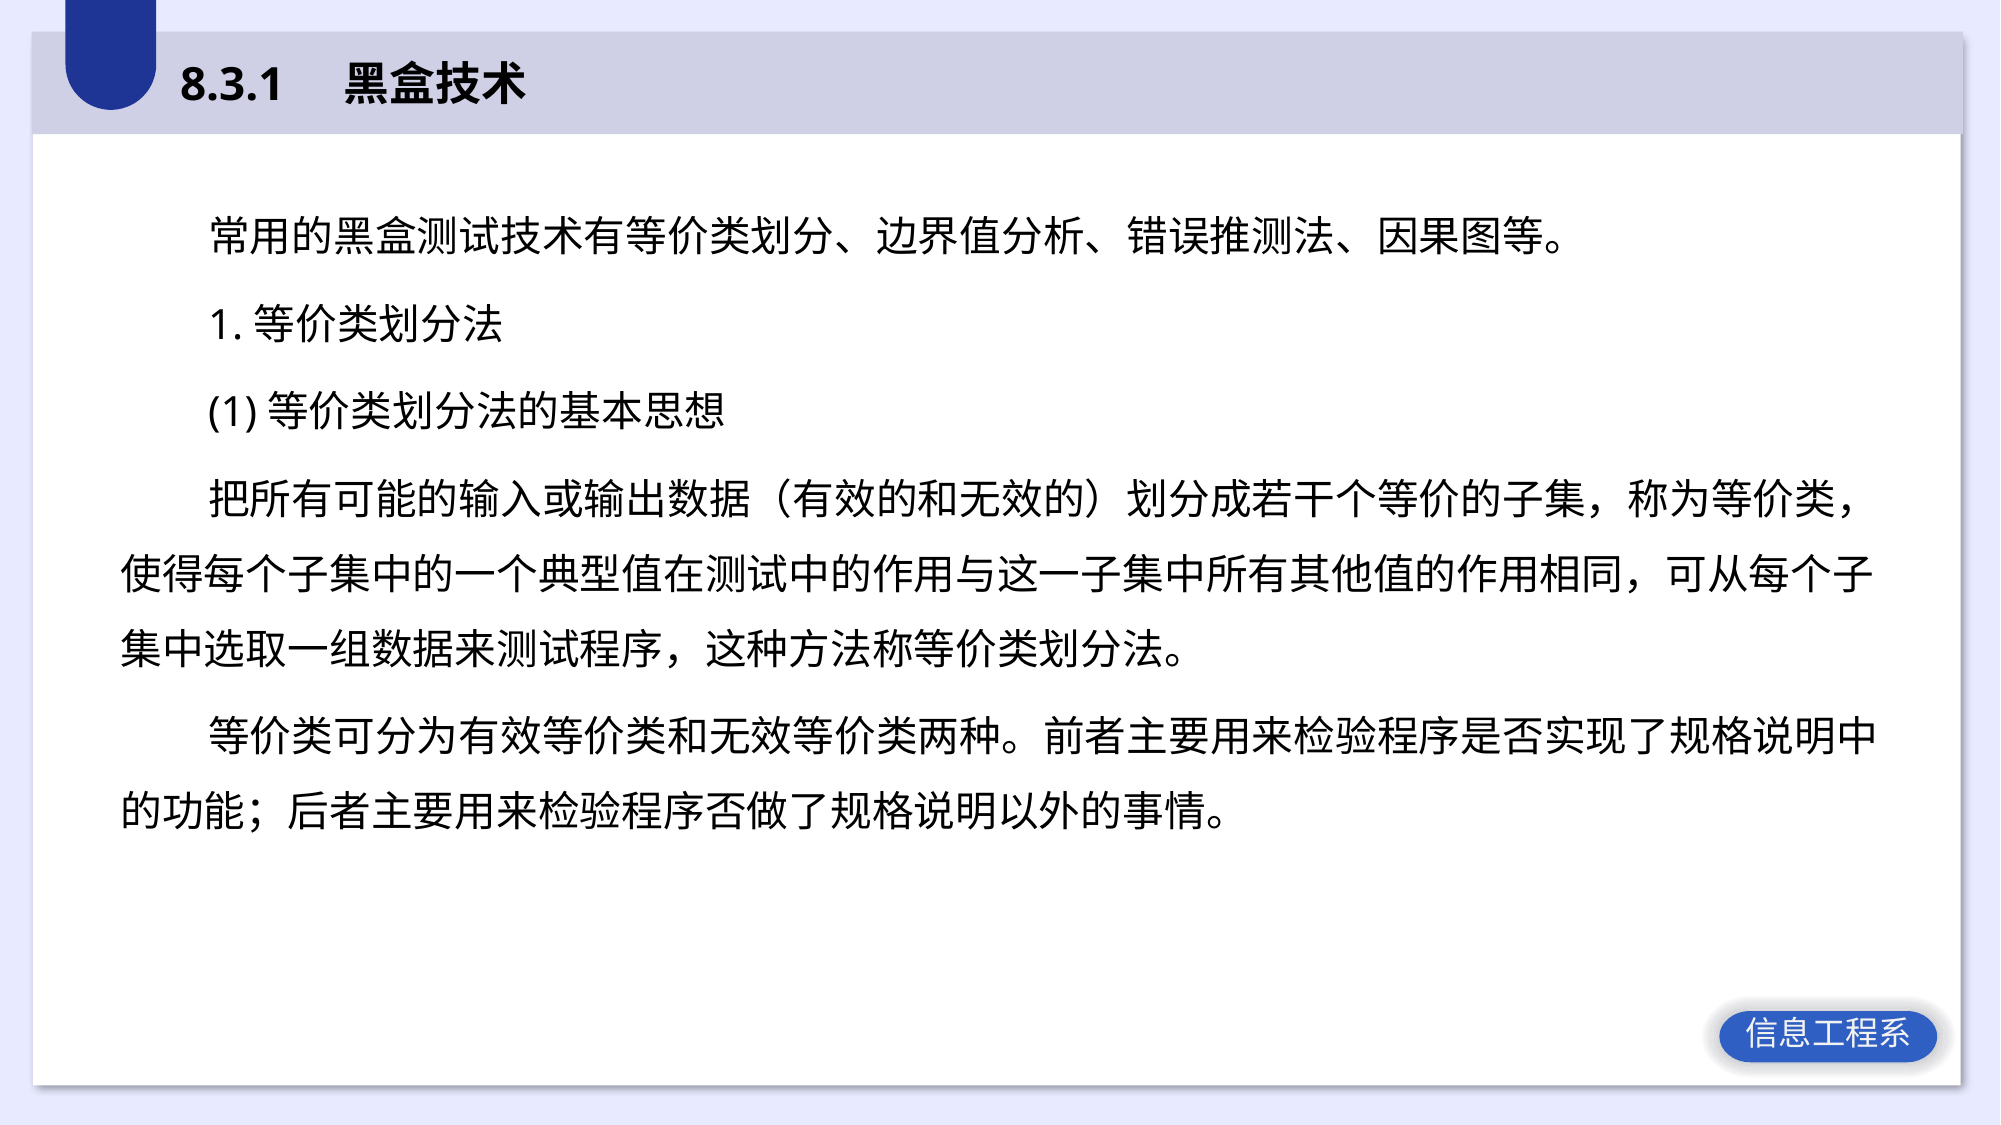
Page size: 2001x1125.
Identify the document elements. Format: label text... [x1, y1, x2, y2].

text_box 8.3.1 黑盒技术 [165, 47, 542, 117]
text_box 常用的黑盒测试技术有等价类划分、边界值分析、错误推测法、因果图等。 1.等价类划分法 (1)等价类划分法的基本思想 把所有可能的输入或输出数据（有效的和无效的）划分成若干个等价的子集，称为等价类，使得每个子集中的一个典型值在测试中的作用与这一子集中所有其他值的作用相同，可从每个子集中选取一组数据来测试程序，这种方法称等价类划分法。 等价类可分为有效等价类和无效等价类两种。前者主要用来检验程序是否实现了规格说明中的功能；后者主要用来检验程序否做了规格说明以外的事情。 [105, 177, 1894, 843]
